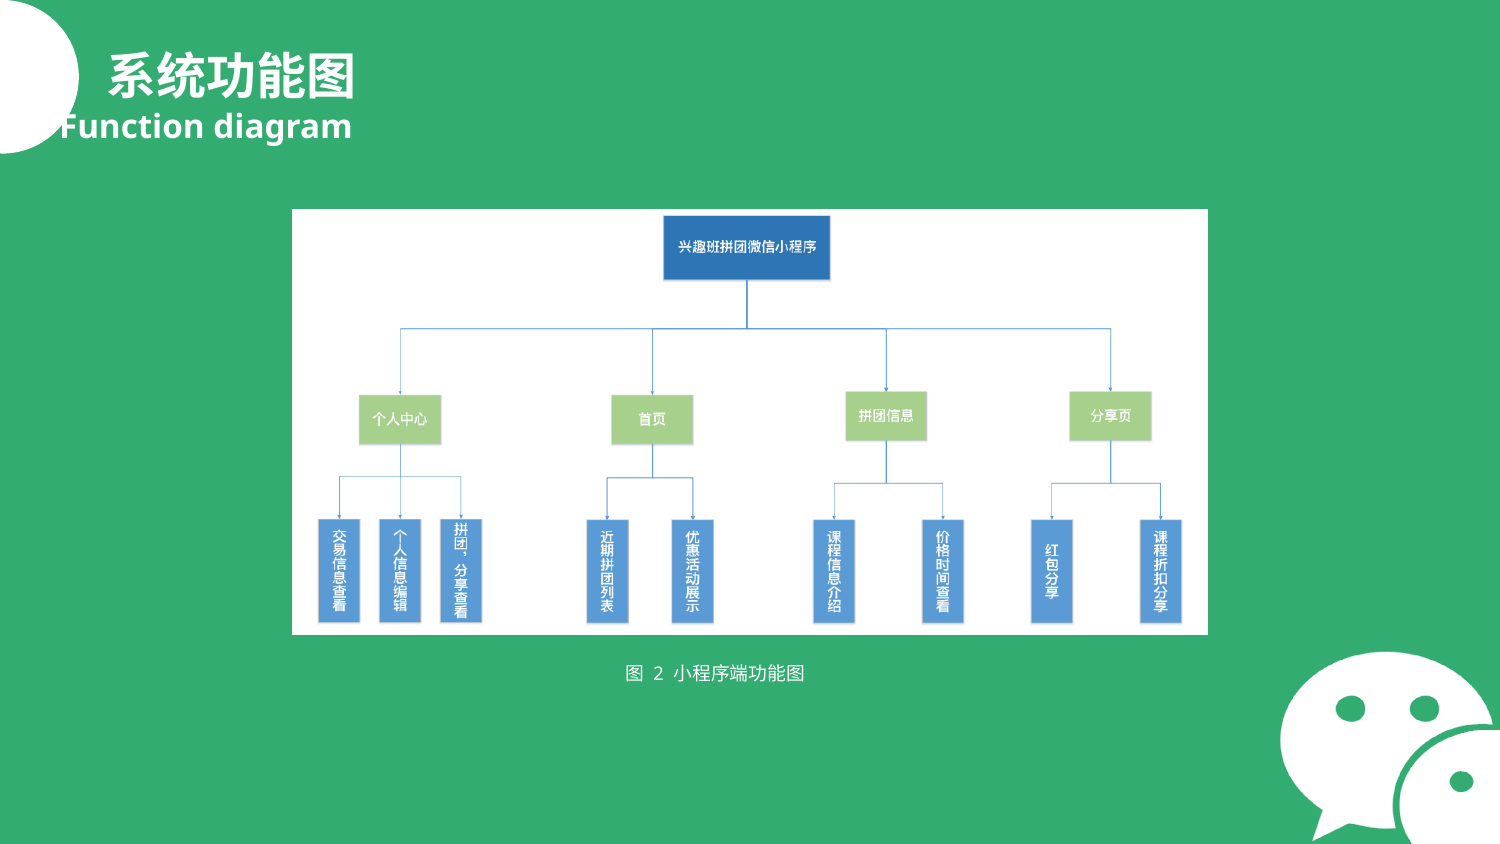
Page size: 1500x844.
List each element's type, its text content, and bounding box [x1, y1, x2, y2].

text_box 系统功能图 [92, 37, 372, 113]
text_box 图 2 小程序端功能图 [610, 654, 889, 692]
picture [292, 209, 1208, 635]
picture [1273, 645, 1500, 844]
text_box [0, 0, 80, 155]
text_box Function diagram [44, 97, 368, 153]
